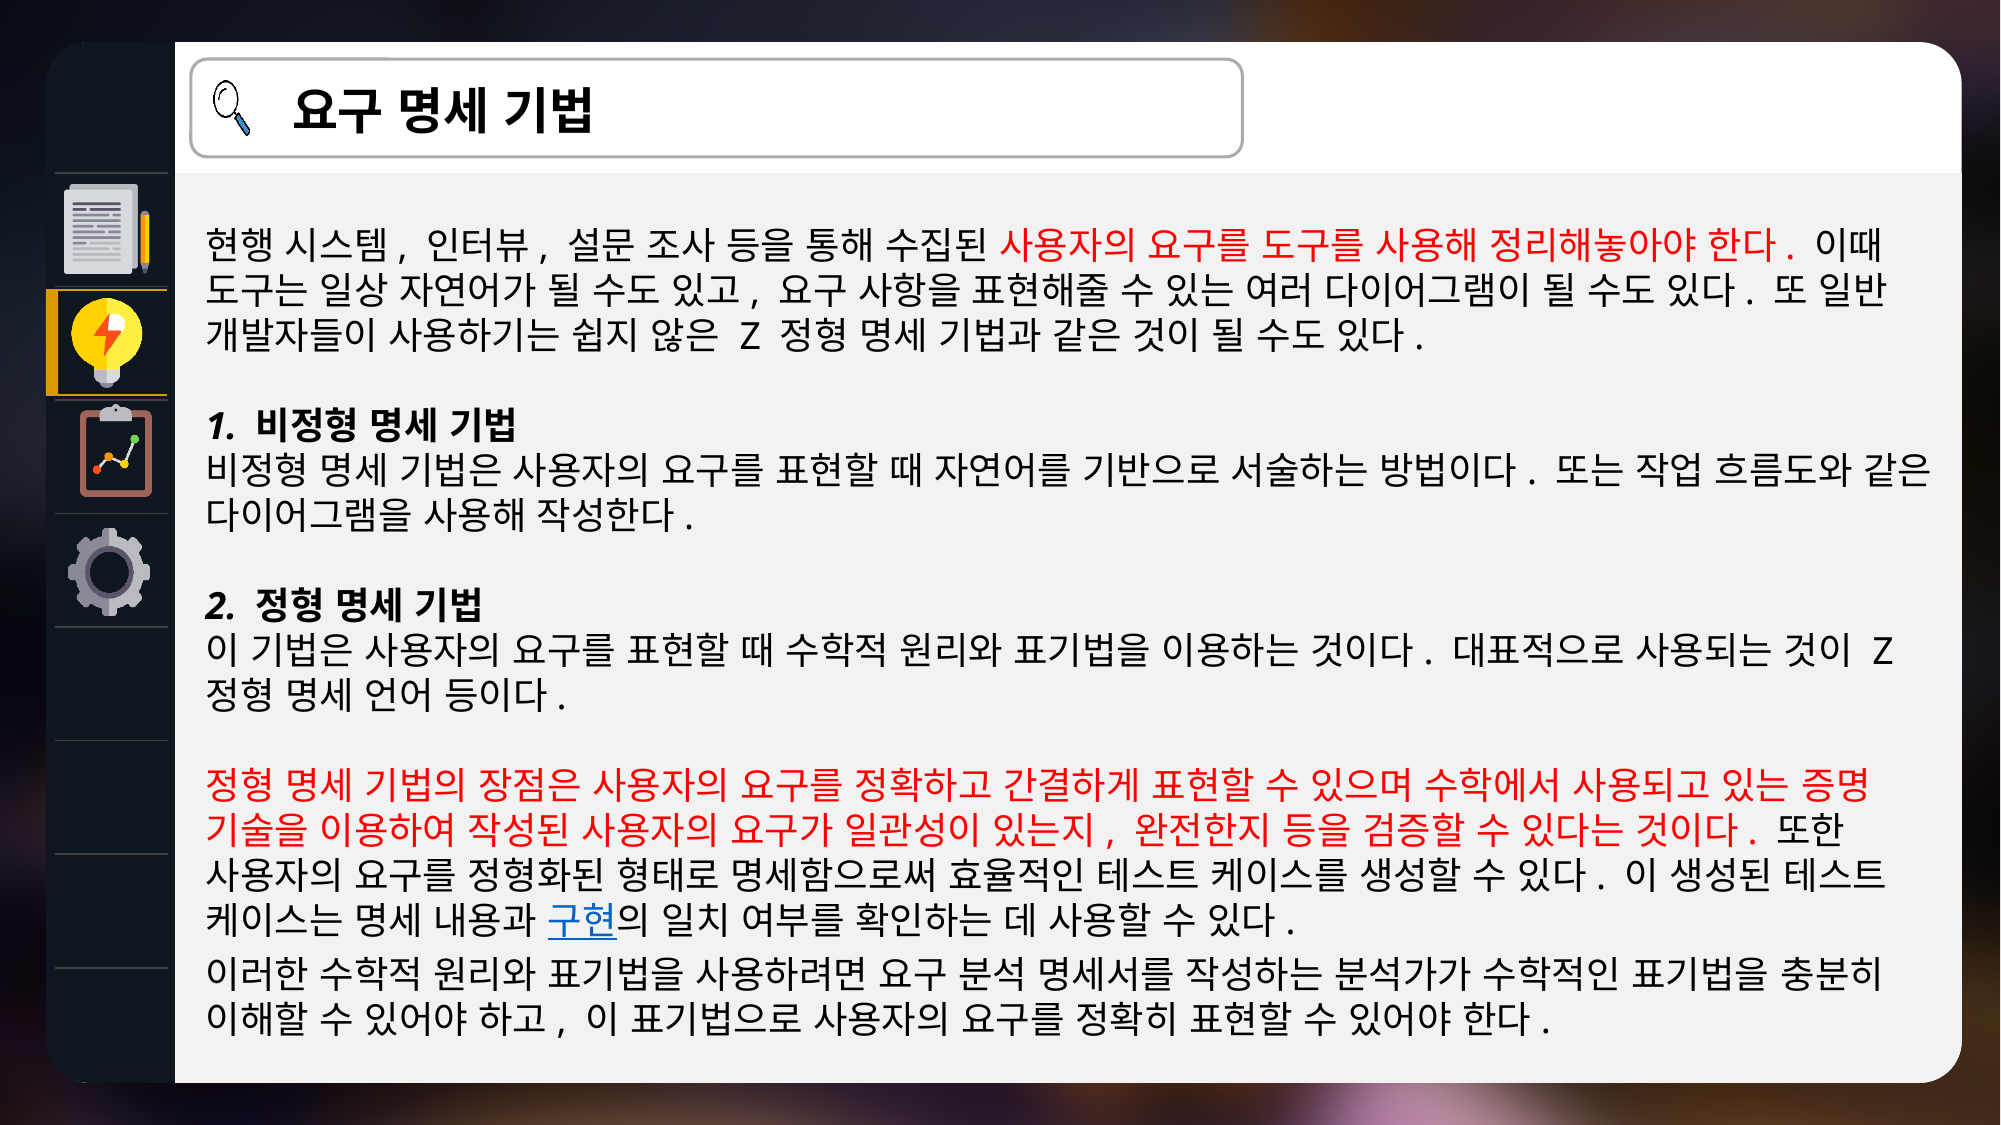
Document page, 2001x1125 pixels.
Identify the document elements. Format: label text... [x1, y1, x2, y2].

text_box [45, 290, 167, 395]
picture [67, 528, 150, 616]
text_box 요구 명세 기법 [277, 72, 1217, 147]
picture [0, 0, 2001, 1125]
picture [213, 80, 250, 136]
text_box 현행 시스템, 인터뷰, 설문 조사 등을 통해 수집된 사용자의 요구를 도구를 사용해 정리해놓아야 한다. 이때 도구는 일상 자연어가 될 수도 있고, 요구 사항을 표현해줄 수 있는 여러 다이어그램이 될 수도 있다. 또 일반 개발자들이 사용하기는 쉽지 않은 Z 정형 명세 기법과 같은 것이 될 수도 있다. 1. 비정형 명세 기법 비정형 명세 기법은 사용자의 요구를 표현할 때 자연어를 기반으로 서술하는 방법이다. 또는 작업 흐름도와 같은 다이어그램을 사용해 작성한다. 2. 정형 명세 기법 이 기법은 사용자의 요구를 표현할 때 수학적 원리와 표기법을 이용하는 것이다. 대표적으로 사용되는 것이 Z 정형 명세 언어 등이다. 정형 명세 기법의 장점은 사용자의 요구를 정확하고 간결하게 표현할 수 있으며 수학에서 사용되고 있는 증명 기술을 이용하여 작성된 사용자의 요구가 일관성이 있는지, 완전한지 등을 검증할 수 있다는 것이다. 또한 사용자의 요구를 정형화된 형태로 명세함으로써 효율적인 테스트 케이스를 생성할 수 있다. 이 생성된 테스트 케이스는 명세 내용과 구현의 일치 여부를 확인하는 데 사용할 수 있다. 이러한 수학적 원리와 표기법을 사용하려면 요구 분석 명세서를 작성하는 분석가가 수학적인 표기법을 충분히 이해할 수 있어야 하고, 이 표기법으로 사용자의 요구를 정확히 표현할 수 있어야 한다. [190, 214, 1965, 1125]
picture [61, 184, 152, 275]
text_box [189, 58, 1244, 158]
picture [69, 404, 162, 497]
